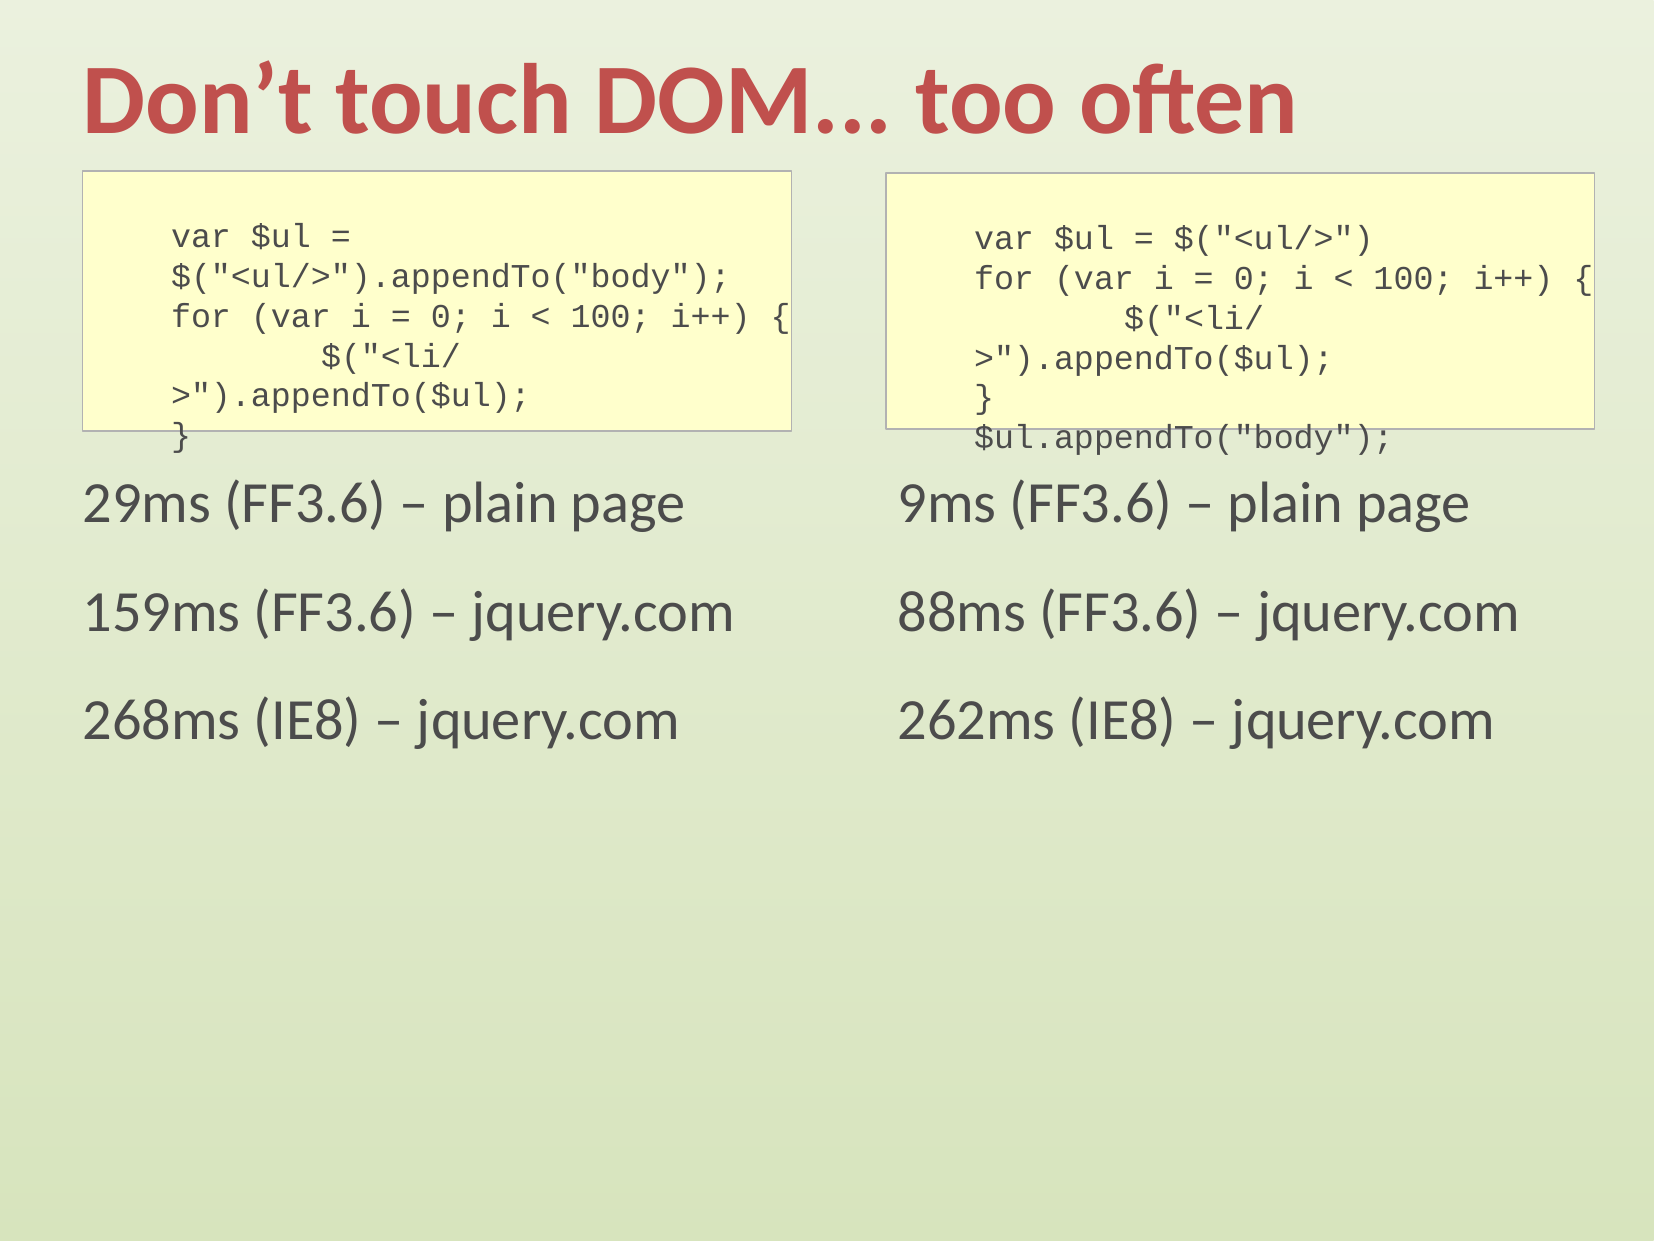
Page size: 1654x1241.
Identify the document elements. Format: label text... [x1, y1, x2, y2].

text_box var $ul = $("<ul/>").appendTo("body"); for (var i = 0; i < 100; i++) { $("<li/>").appendTo($ul); } [82, 171, 792, 431]
list 29ms (FF3.6) – plain page 159ms (FF3.6) – jquery.com 268ms (IE8) – jquery.com [82, 466, 792, 1175]
text_box var $ul = $("<ul/>") for (var i = 0; i < 100; i++) { $("<li/>").appendTo($ul); } $ul.appendTo("body"); [885, 173, 1595, 429]
title Don’t touch DOM... too often [82, 49, 1571, 257]
text_box 9ms (FF3.6) – plain page 88ms (FF3.6) – jquery.com 262ms (IE8) – jquery.com [897, 466, 1595, 754]
